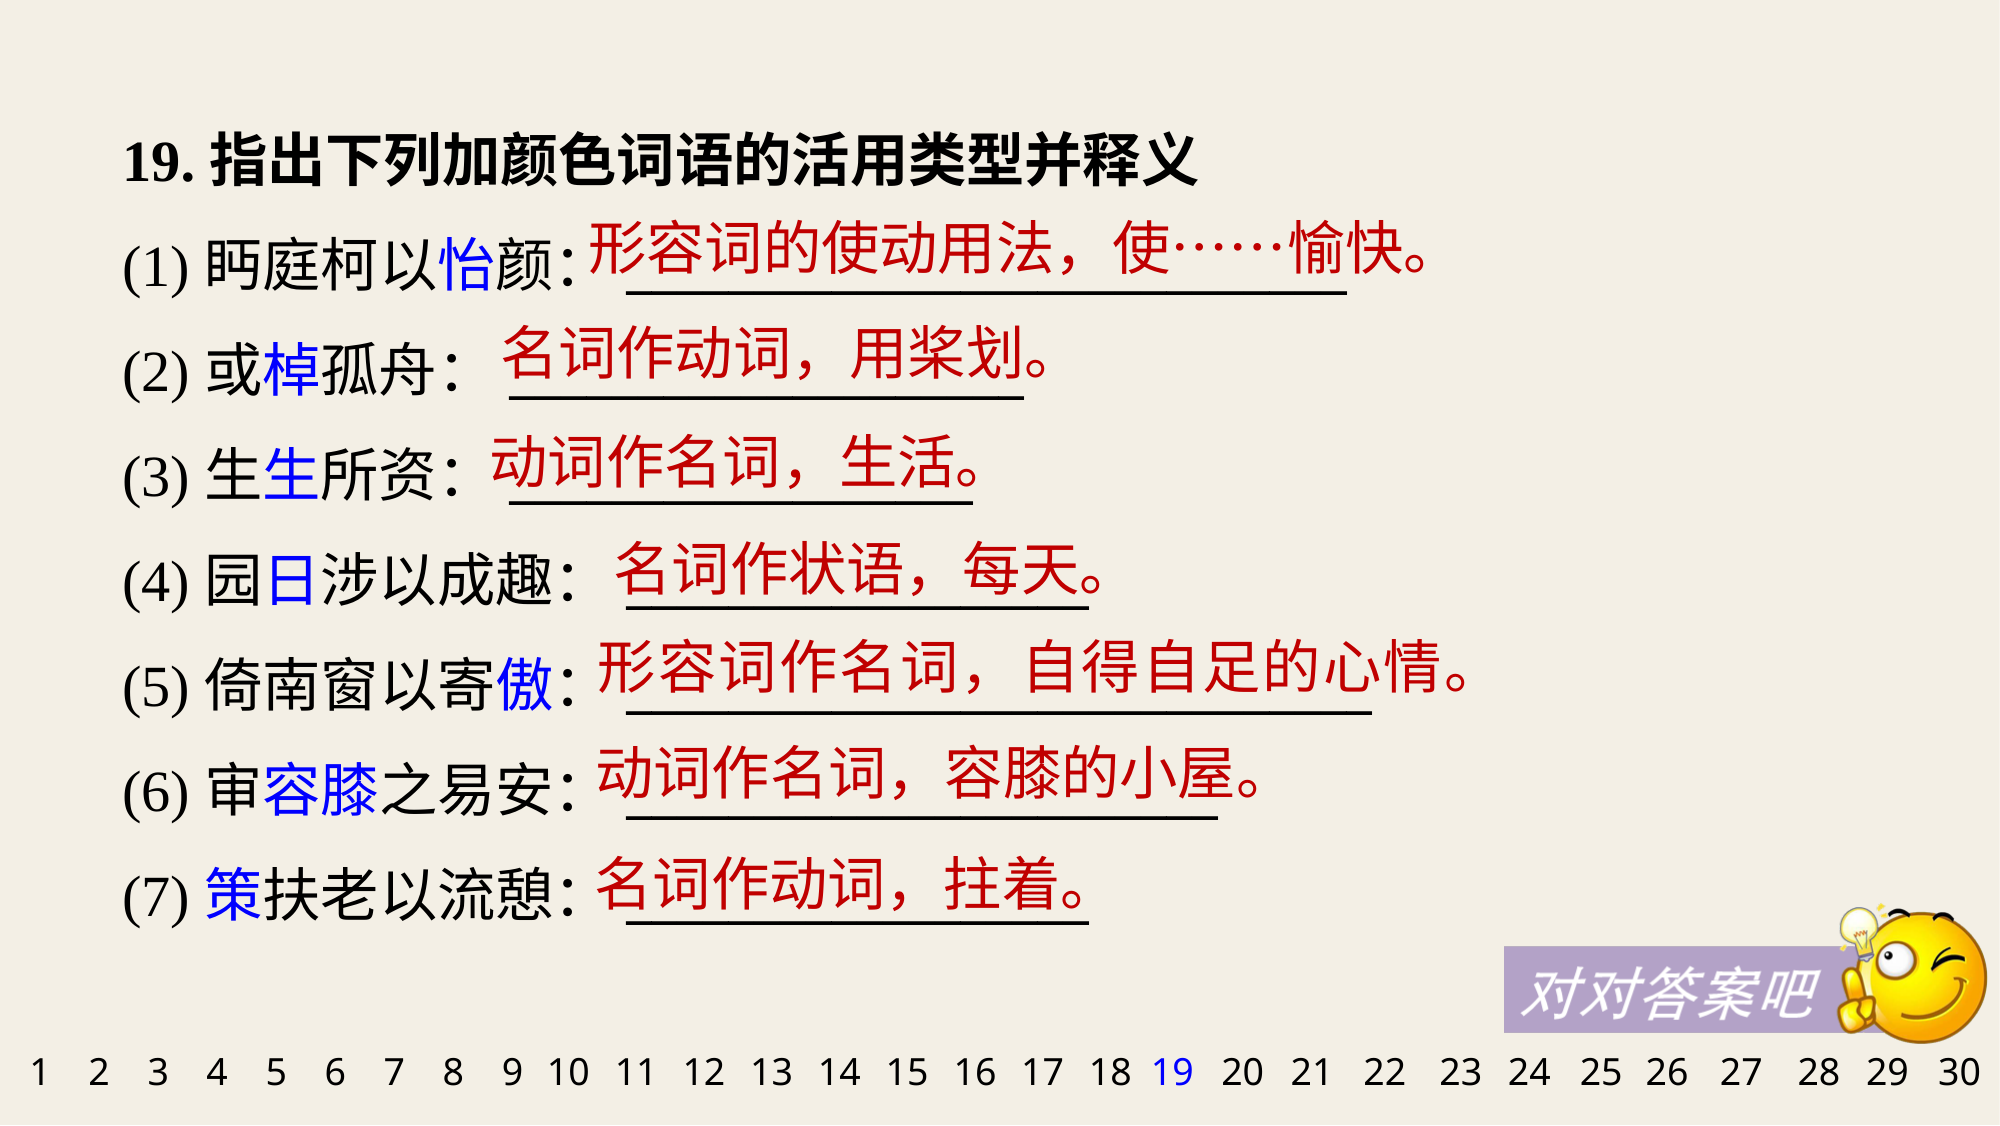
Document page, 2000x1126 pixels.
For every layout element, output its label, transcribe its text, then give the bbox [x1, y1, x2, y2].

text_box 1 [7, 1023, 66, 1118]
text_box 动词作名词，生活。 [469, 372, 1083, 505]
text_box 26 [1634, 1067, 1700, 1118]
text_box 4 [184, 1023, 243, 1118]
text_box 15 [874, 1023, 940, 1118]
text_box 17 [1010, 1023, 1076, 1118]
text_box 10 [535, 1023, 601, 1118]
text_box 名词作状语，每天。 [593, 479, 1207, 578]
text_box 名词作动词，拄着。 [574, 795, 1143, 927]
text_box 21 [1279, 1023, 1345, 1118]
text_box 7 [361, 1023, 421, 1118]
text_box 23 [1428, 1023, 1494, 1118]
text_box 名词作动词，用桨划。 [480, 264, 1205, 397]
text_box 14 [806, 1023, 872, 1118]
text_box 19.指出下列加颜色词语的活用类型并释义 (1)眄庭柯以怡颜：____________________________ (2)或棹孤舟：____________________ (3)生生所资：__________________ (4)园日涉以成趣：__________________ (5)倚南窗以寄傲：_____________________________ (6)审容膝之易安：_______________________ (7)策扶老以流憩：__________________ [102, 78, 1906, 938]
text_box 16 [942, 1023, 1008, 1118]
text_box 6 [309, 1023, 361, 1118]
text_box 11 [603, 1023, 669, 1118]
text_box 3 [125, 1023, 184, 1118]
text_box 9 [480, 1023, 535, 1118]
text_box 形容词的使动用法，使……愉快。 [568, 159, 1507, 292]
text_box 28 [1786, 1067, 1852, 1118]
text_box 形容词作名词，自得自足的心情。 [577, 578, 1465, 683]
text_box 19 [1139, 1023, 1205, 1118]
text_box 5 [243, 1023, 309, 1118]
picture [1483, 902, 1988, 1059]
text_box 18 [1077, 1023, 1139, 1118]
text_box 动词作名词，容膝的小屋。 [575, 683, 1473, 816]
text_box 29 [1855, 1067, 1921, 1118]
text_box 12 [671, 1023, 737, 1118]
text_box 22 [1352, 1023, 1418, 1118]
text_box 27 [1708, 1067, 1774, 1118]
text_box 20 [1210, 1023, 1276, 1118]
text_box 24 [1496, 1067, 1562, 1118]
text_box 8 [421, 1023, 480, 1118]
text_box 2 [66, 1023, 125, 1118]
text_box 30 [1927, 1062, 1992, 1118]
text_box 25 [1568, 1067, 1634, 1118]
text_box 13 [739, 1023, 805, 1118]
